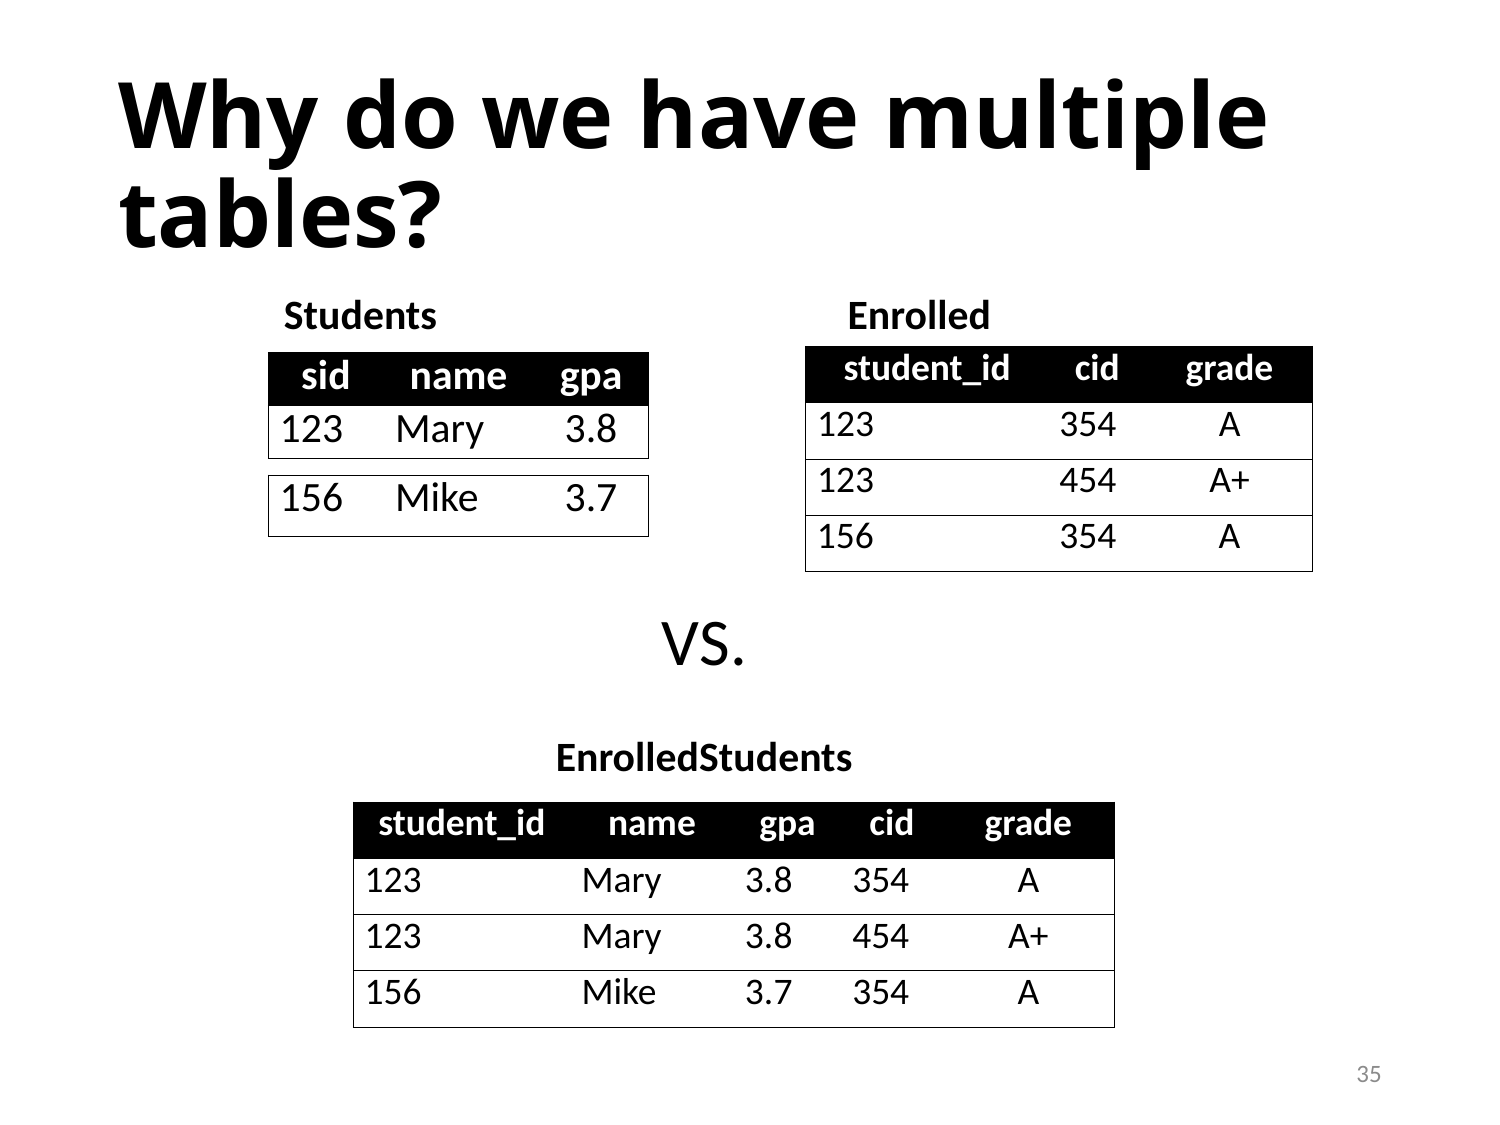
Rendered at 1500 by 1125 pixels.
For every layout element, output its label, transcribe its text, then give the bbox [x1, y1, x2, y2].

table_header 3.7 [534, 476, 648, 536]
table_cell 123 [354, 859, 571, 914]
table_cell 454 [1048, 460, 1146, 515]
text_box Enrolled [832, 280, 1007, 346]
table_cell 354 [841, 859, 943, 914]
table_header cid [1048, 347, 1146, 402]
table_cell A [1146, 403, 1312, 459]
table_header name [571, 803, 734, 858]
table_cell A+ [943, 915, 1114, 970]
table_cell 156 [354, 971, 571, 1027]
table_cell Mary [384, 406, 534, 458]
table_cell 123 [354, 915, 571, 970]
table_header 156 [806, 516, 1048, 571]
table_cell 3.8 [734, 915, 841, 970]
text_box VS. [647, 591, 762, 686]
table_cell 3.7 [734, 971, 841, 1027]
table_header gpa [734, 803, 841, 858]
table_header name [384, 353, 534, 405]
table_header sid [269, 353, 384, 405]
table_cell Mary [571, 859, 734, 914]
table_header A [1146, 516, 1312, 571]
table_header gpa [534, 353, 648, 405]
table_cell 354 [841, 971, 943, 1027]
table_cell 123 [806, 460, 1048, 515]
table_cell A [943, 971, 1114, 1027]
table_cell 3.8 [734, 859, 841, 914]
table_header student_id [354, 803, 571, 858]
text_box EnrolledStudents [541, 722, 868, 788]
table_cell 123 [806, 403, 1048, 459]
table_header grade [943, 803, 1114, 858]
title Why do we have multiple tables? [103, 59, 1397, 278]
table_cell A [943, 859, 1114, 914]
table_header Mike [384, 476, 534, 536]
table_cell 354 [1048, 403, 1146, 459]
table_header student_id [806, 347, 1048, 402]
table_cell 454 [841, 915, 943, 970]
table_cell Mary [571, 915, 734, 970]
slide_number 35 [1059, 1042, 1397, 1103]
table_header 156 [269, 476, 384, 536]
table_cell 3.8 [534, 406, 648, 458]
table_header grade [1146, 347, 1312, 402]
text_box Students [269, 280, 453, 346]
table_cell A+ [1146, 460, 1312, 515]
table_header cid [841, 803, 943, 858]
table_cell 123 [269, 406, 384, 458]
table_cell Mike [571, 971, 734, 1027]
table_header 354 [1048, 516, 1146, 571]
